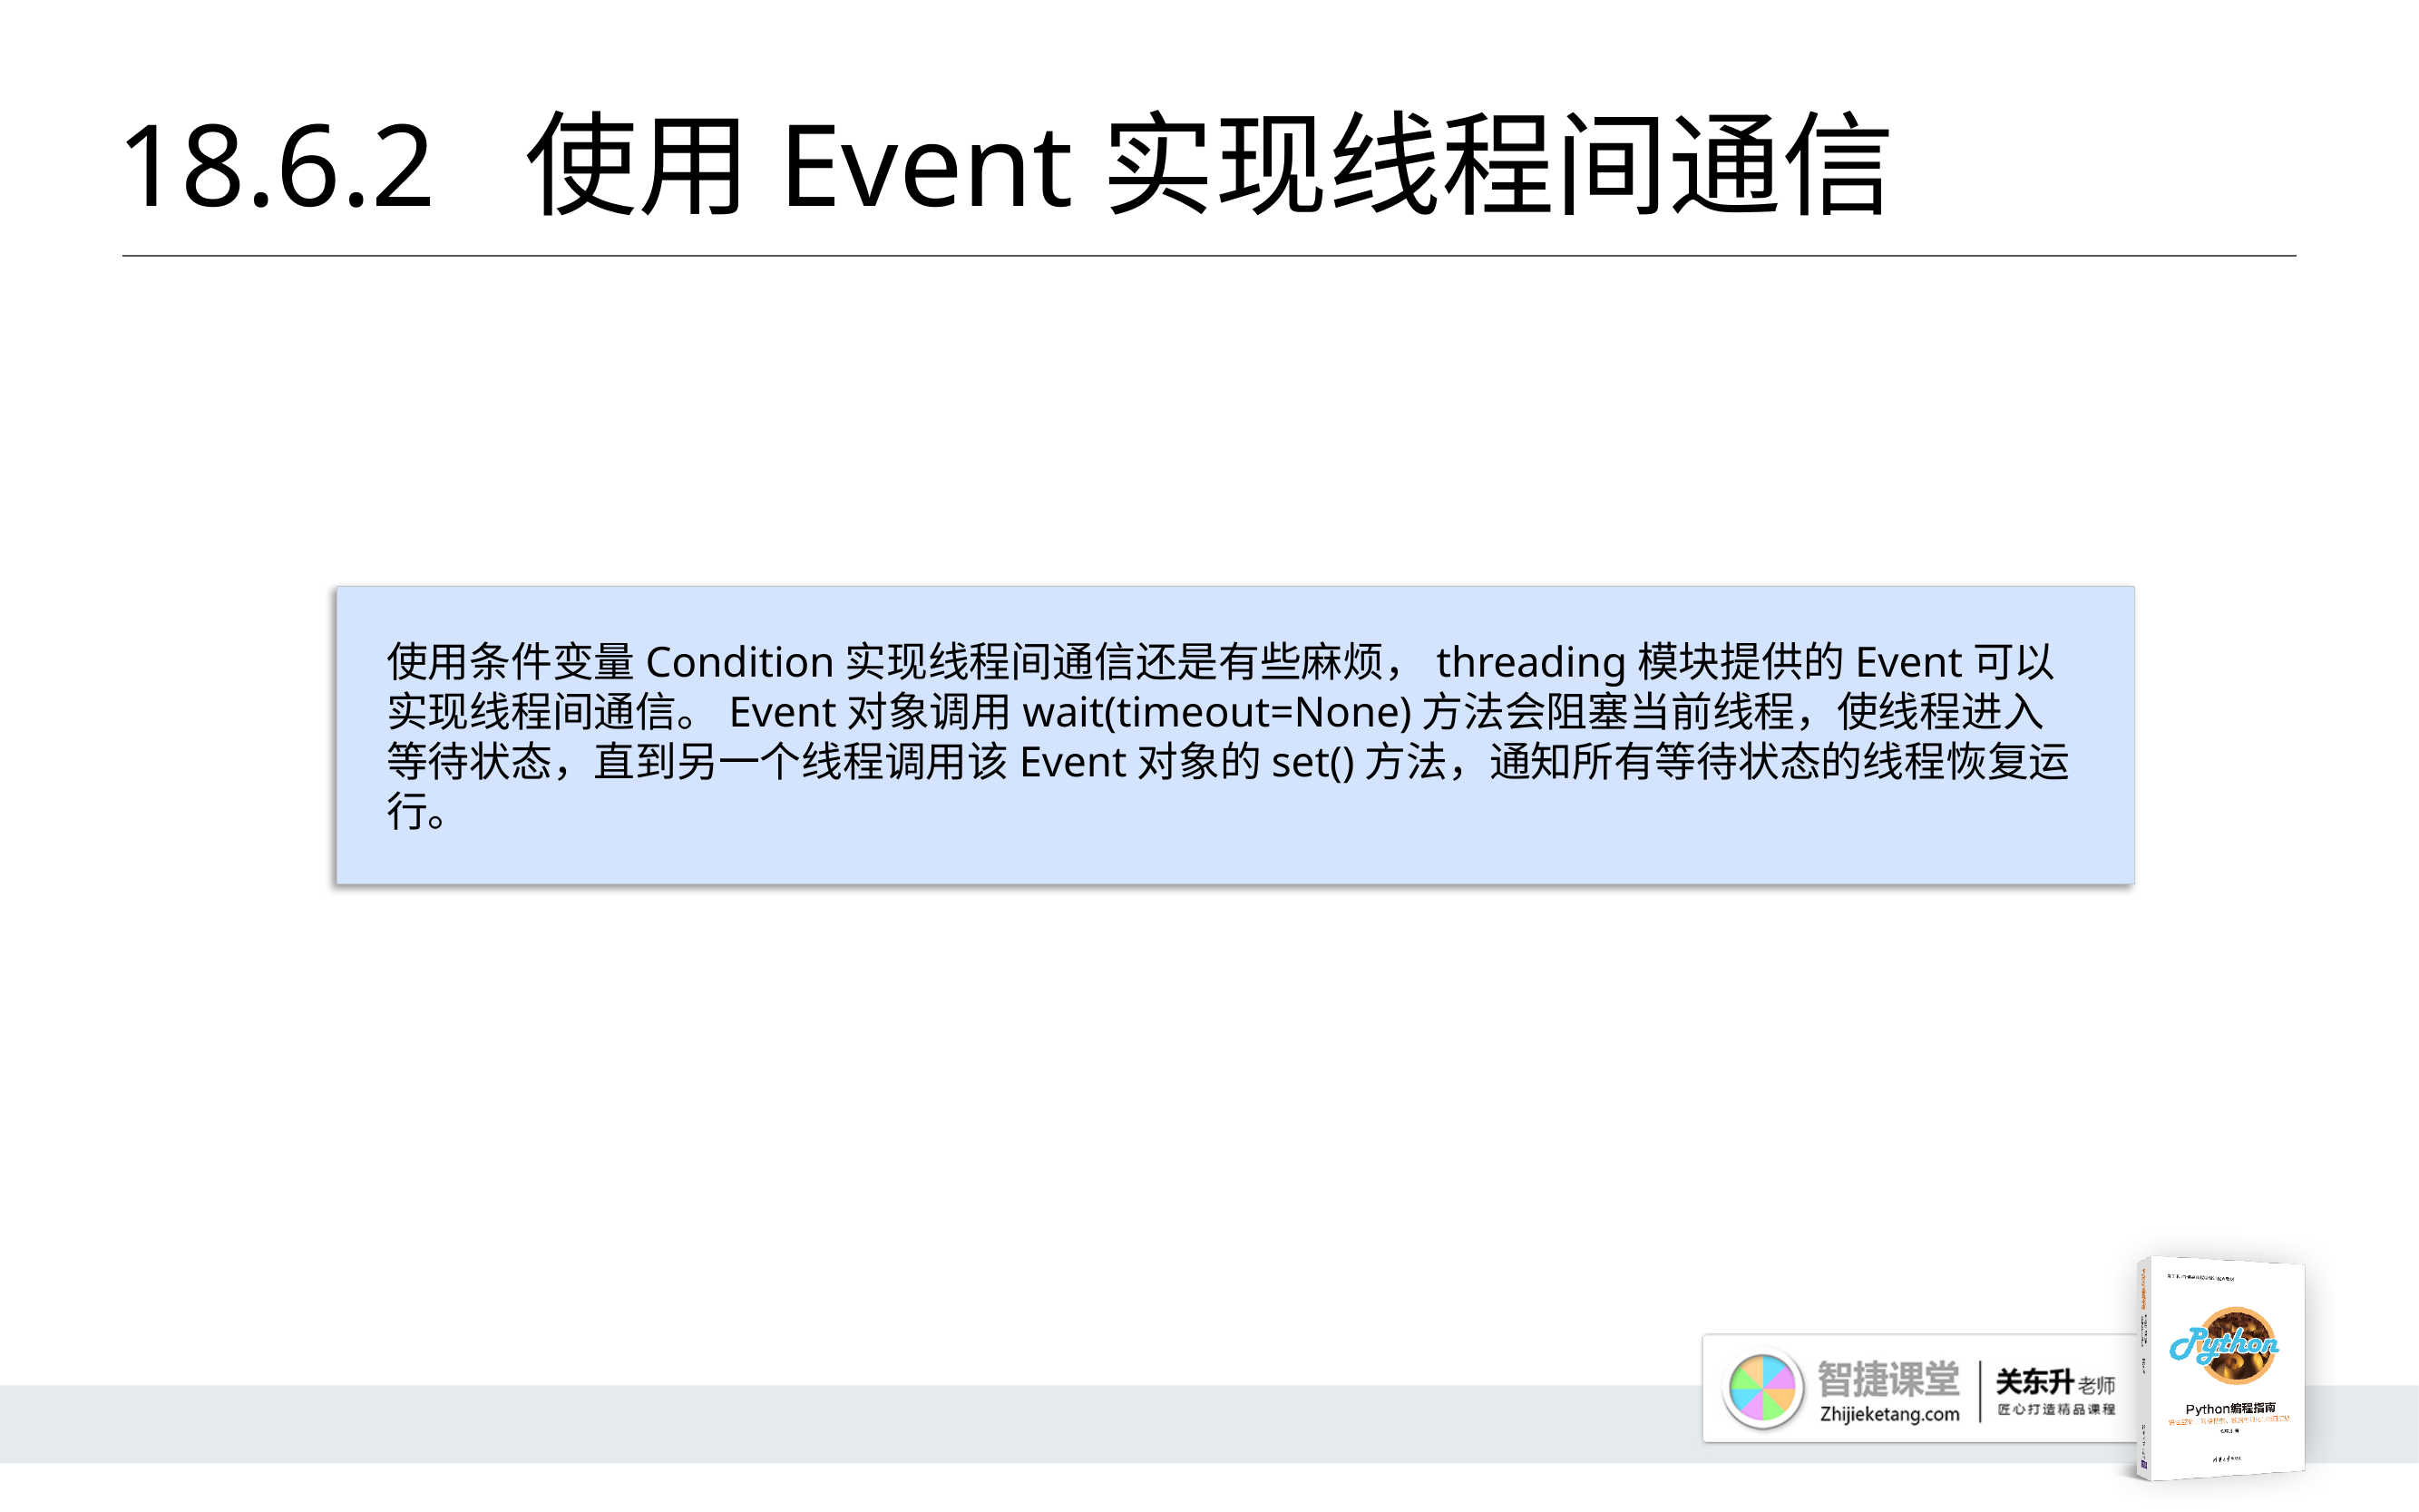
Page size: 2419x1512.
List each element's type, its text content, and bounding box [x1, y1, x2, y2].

title 18.6.2 使用Event实现线程间通信 [107, 83, 2148, 237]
text_box 使用条件变量Condition实现线程间通信还是有些麻烦，threading模块提供的Event可以实现线程间通信。Event对象调用wait(timeout=None)方法会阻塞当前线程，使线程进入等待状态，直到另一个线程调用该Event对象的set()方法，通知所有等待状态的线程恢复运行。 [337, 586, 2135, 884]
picture [0, 0, 2419, 1512]
